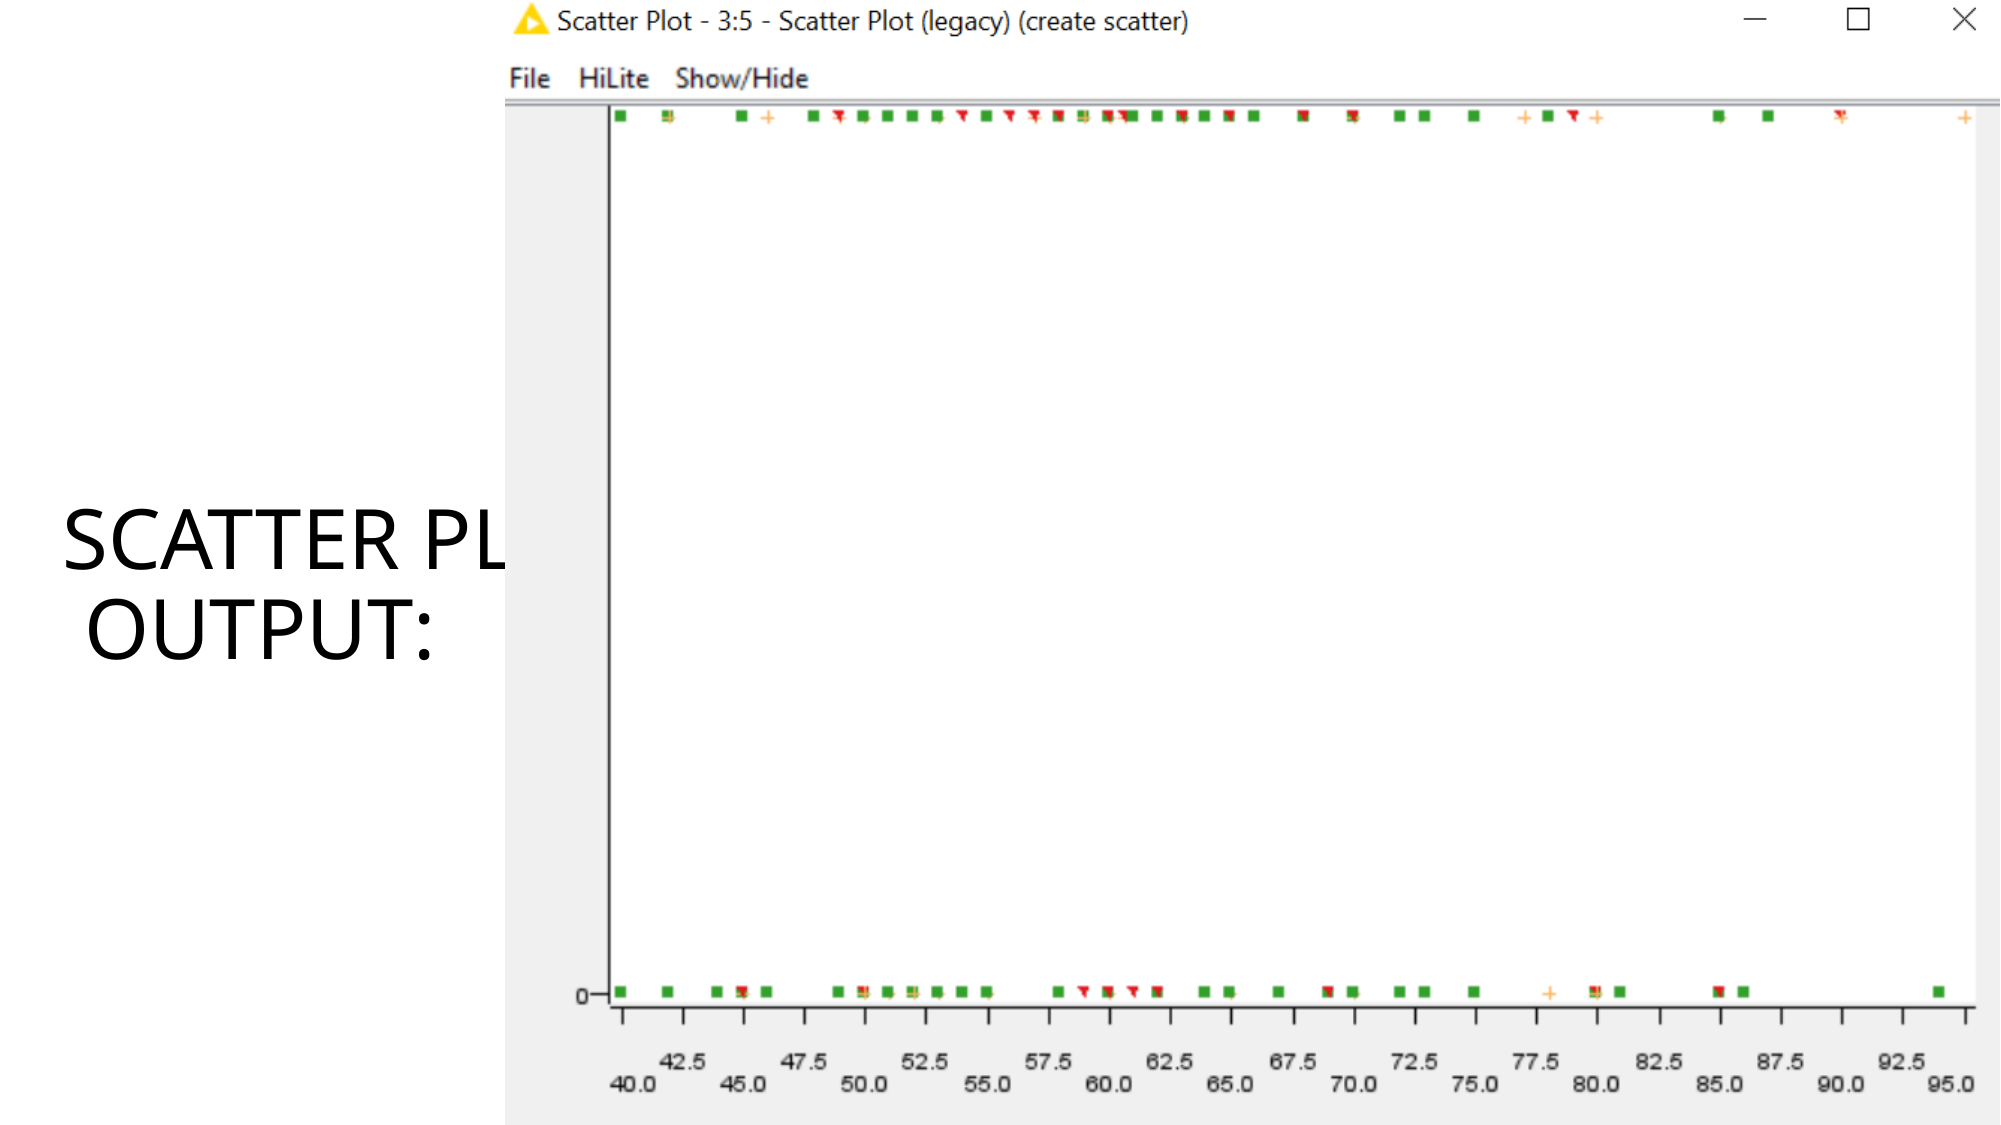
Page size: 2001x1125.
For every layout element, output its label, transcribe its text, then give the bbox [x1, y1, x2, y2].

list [508, 3, 1998, 1121]
title Scatter plot output: [47, 527, 504, 647]
